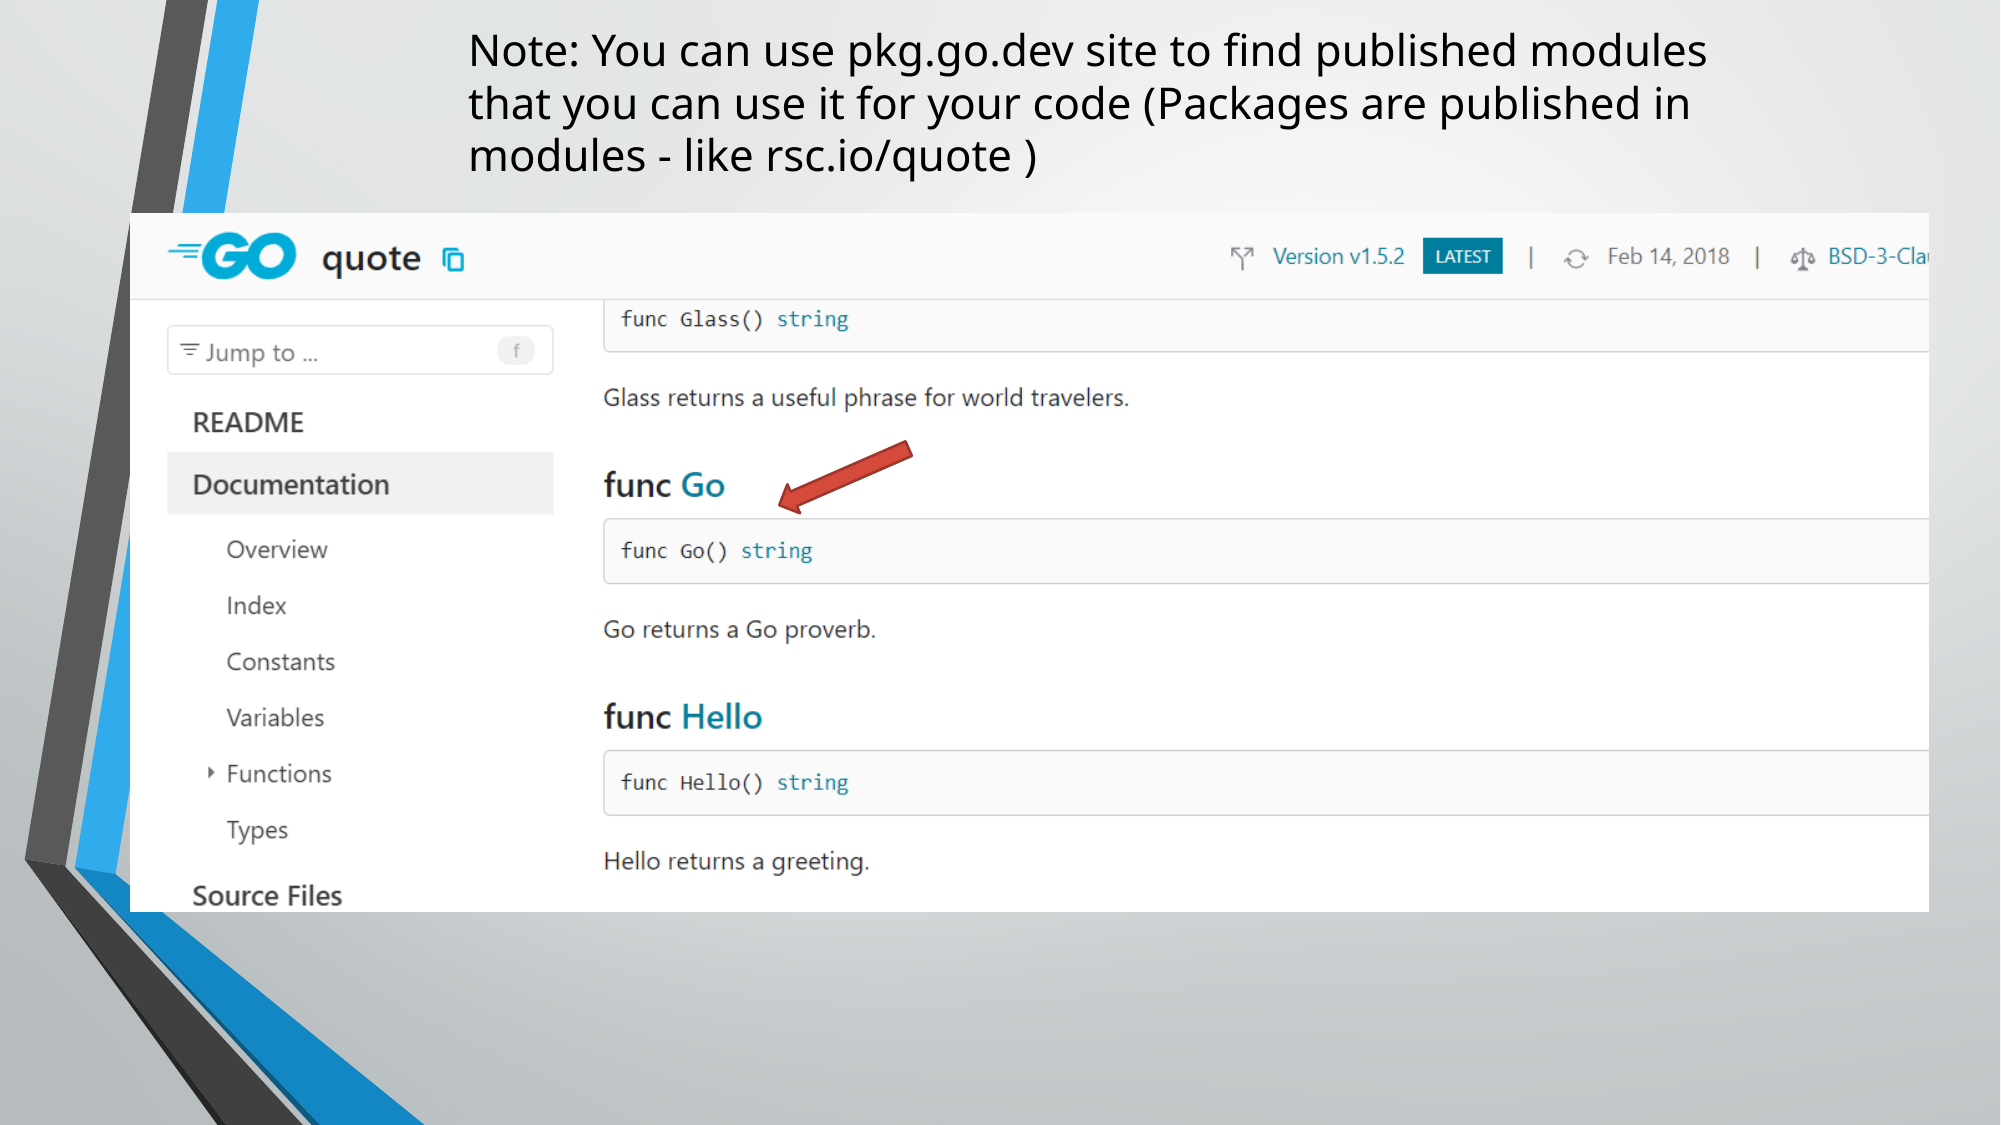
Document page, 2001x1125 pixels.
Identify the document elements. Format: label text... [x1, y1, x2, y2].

picture [130, 212, 1929, 912]
text_box Note: You can use pkg.go.dev site to find published modules that you can use it for your code (Packages are published in modules - like rsc.io/quote ) [453, 15, 1747, 188]
